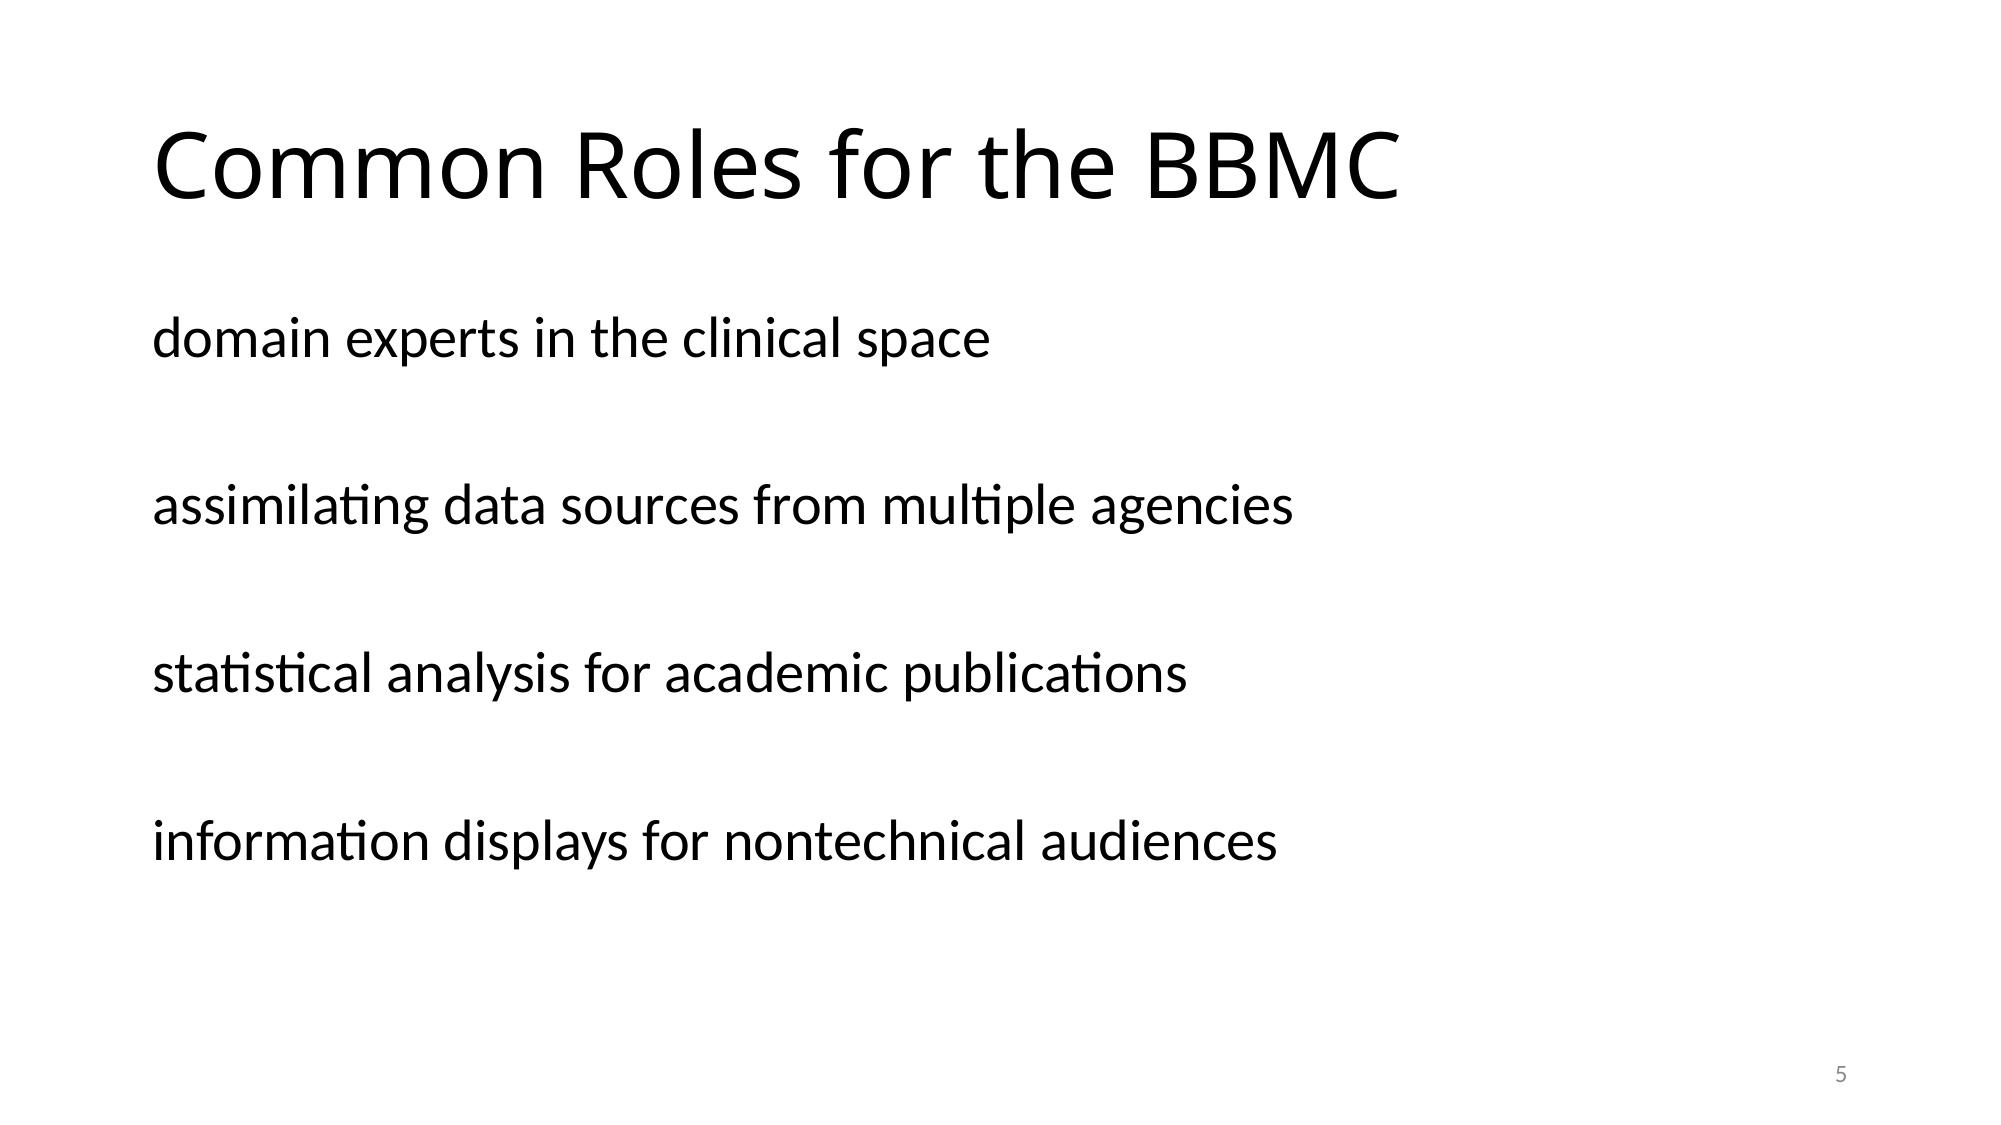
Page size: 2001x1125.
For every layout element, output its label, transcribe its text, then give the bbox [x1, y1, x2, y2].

title Common Roles for the BBMC [137, 59, 1863, 278]
slide_number 5 [1412, 1042, 1863, 1103]
list domain experts in the clinical space assimilating data sources from multiple agencies statistical analysis for academic publications information displays for nontechnical audiences [137, 299, 1863, 1014]
